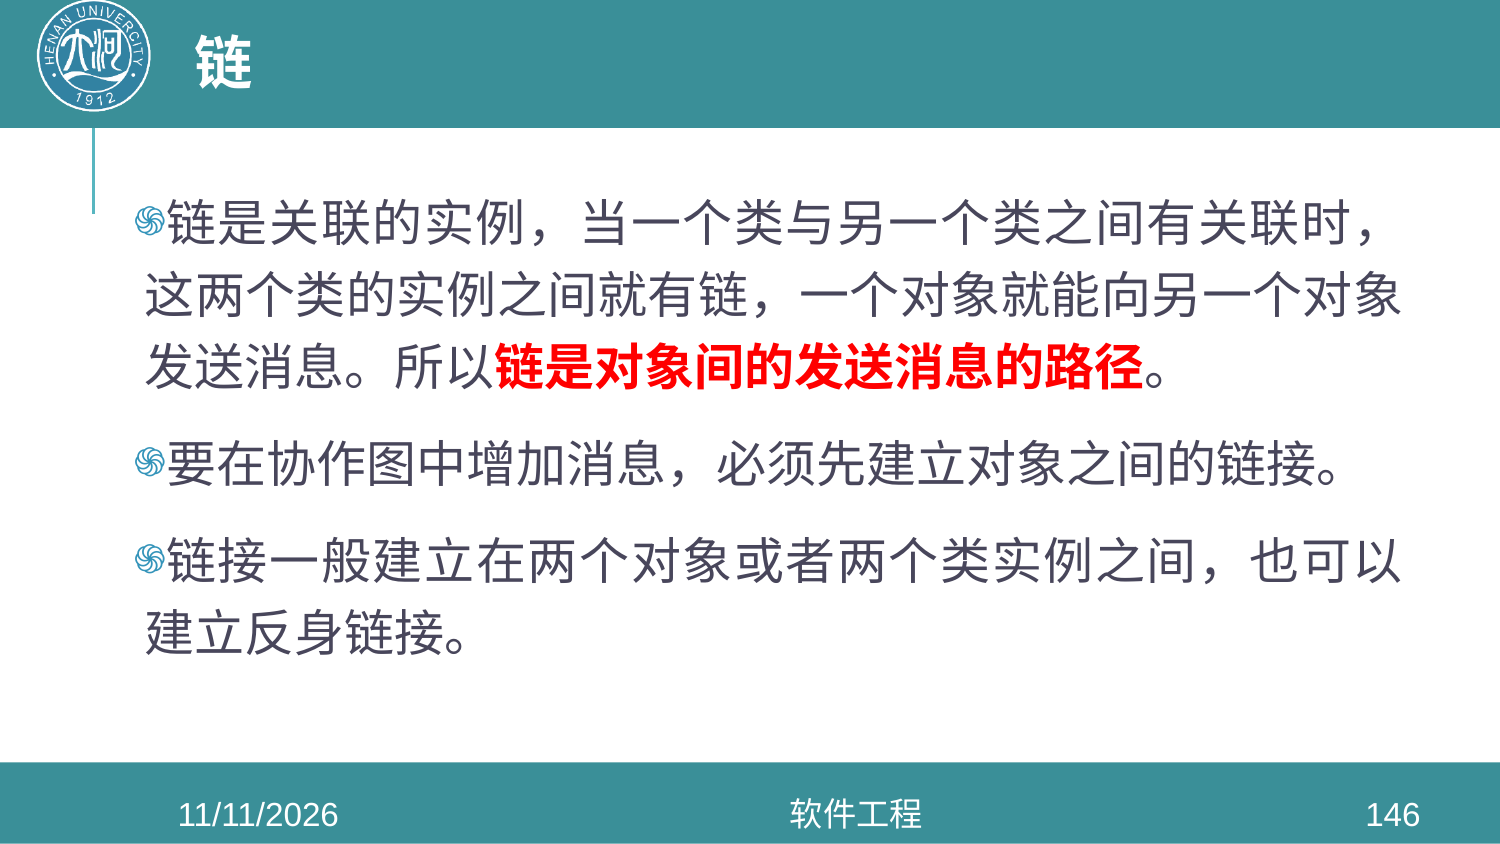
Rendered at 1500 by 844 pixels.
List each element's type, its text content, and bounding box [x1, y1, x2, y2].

list 链是关联的实例，当一个类与另一个类之间有关联时，这两个类的实例之间就有链，一个对象就能向另一个对象发送消息。所以链是对象间的发送消息的路径。 要在协作图中增加消息，必须先建立对象之间的链接。 链接一般建立在两个对象或者两个类实例之间，也可以建立反身链接。 [126, 171, 1411, 777]
slide_number 146 [1333, 796, 1454, 830]
footer 软件工程 [391, 796, 1322, 830]
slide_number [126, 796, 391, 830]
title 链 [179, 0, 1454, 136]
